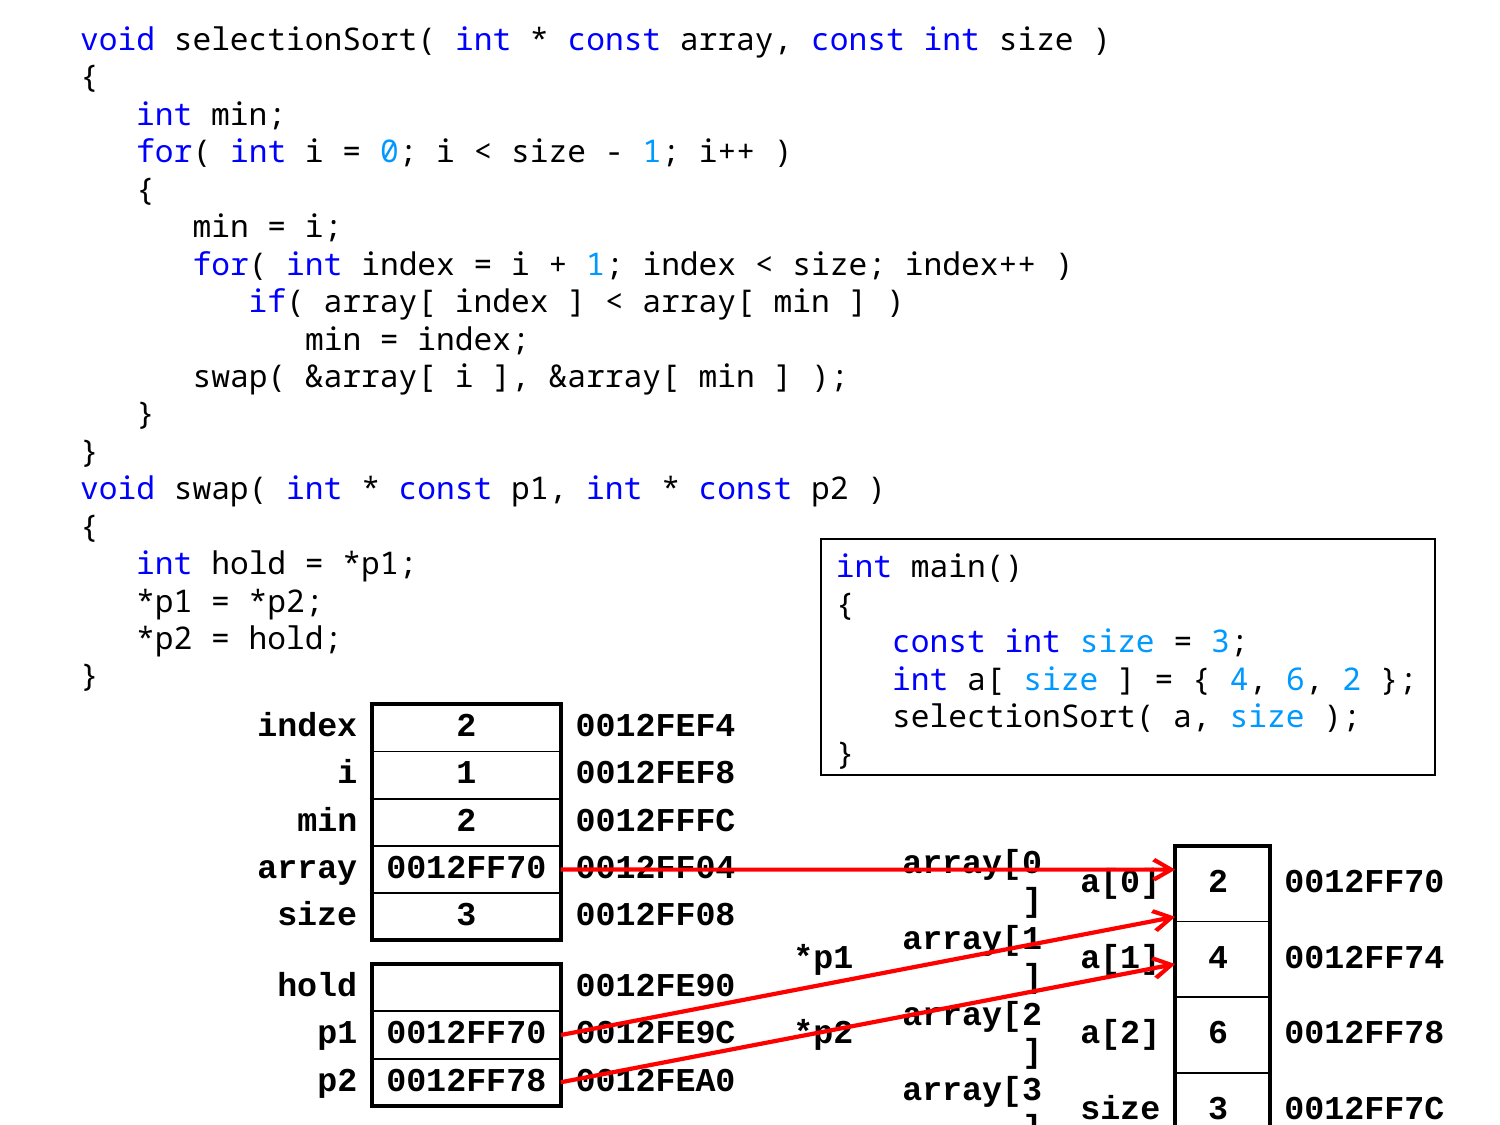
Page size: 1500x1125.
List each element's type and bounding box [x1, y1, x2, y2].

table_header [563, 964, 750, 1011]
table_header [774, 846, 1173, 869]
table_cell [374, 800, 559, 845]
table_cell [374, 1060, 559, 1104]
list [64, 18, 1436, 776]
table_cell [774, 966, 1173, 1125]
table_header [1177, 848, 1268, 921]
table_cell [230, 751, 370, 940]
table_header [374, 966, 559, 1010]
table_cell [563, 751, 750, 869]
table_cell [563, 1011, 679, 1034]
text_box [560, 957, 1176, 1083]
text_box [560, 909, 1176, 1036]
table_header [692, 999, 750, 1011]
table_cell [374, 752, 559, 798]
table_cell [563, 870, 750, 940]
table_cell [563, 1047, 750, 1106]
table_header [774, 870, 1173, 922]
table_cell [563, 1011, 750, 1081]
table_cell [374, 847, 559, 892]
table_cell [1177, 998, 1268, 1072]
table_header [254, 964, 370, 1011]
table_header [230, 704, 370, 751]
table_cell [774, 922, 1142, 993]
table_cell [374, 894, 559, 938]
table_cell [1272, 922, 1459, 1125]
table_cell [1177, 922, 1268, 996]
table_header [563, 704, 750, 751]
table_cell [374, 1012, 559, 1058]
table_cell [774, 922, 1173, 1040]
table_cell [1177, 1074, 1268, 1125]
table_header [1272, 846, 1459, 922]
text_box [560, 858, 1176, 881]
table_header [374, 706, 559, 751]
table_cell [254, 1011, 370, 1106]
